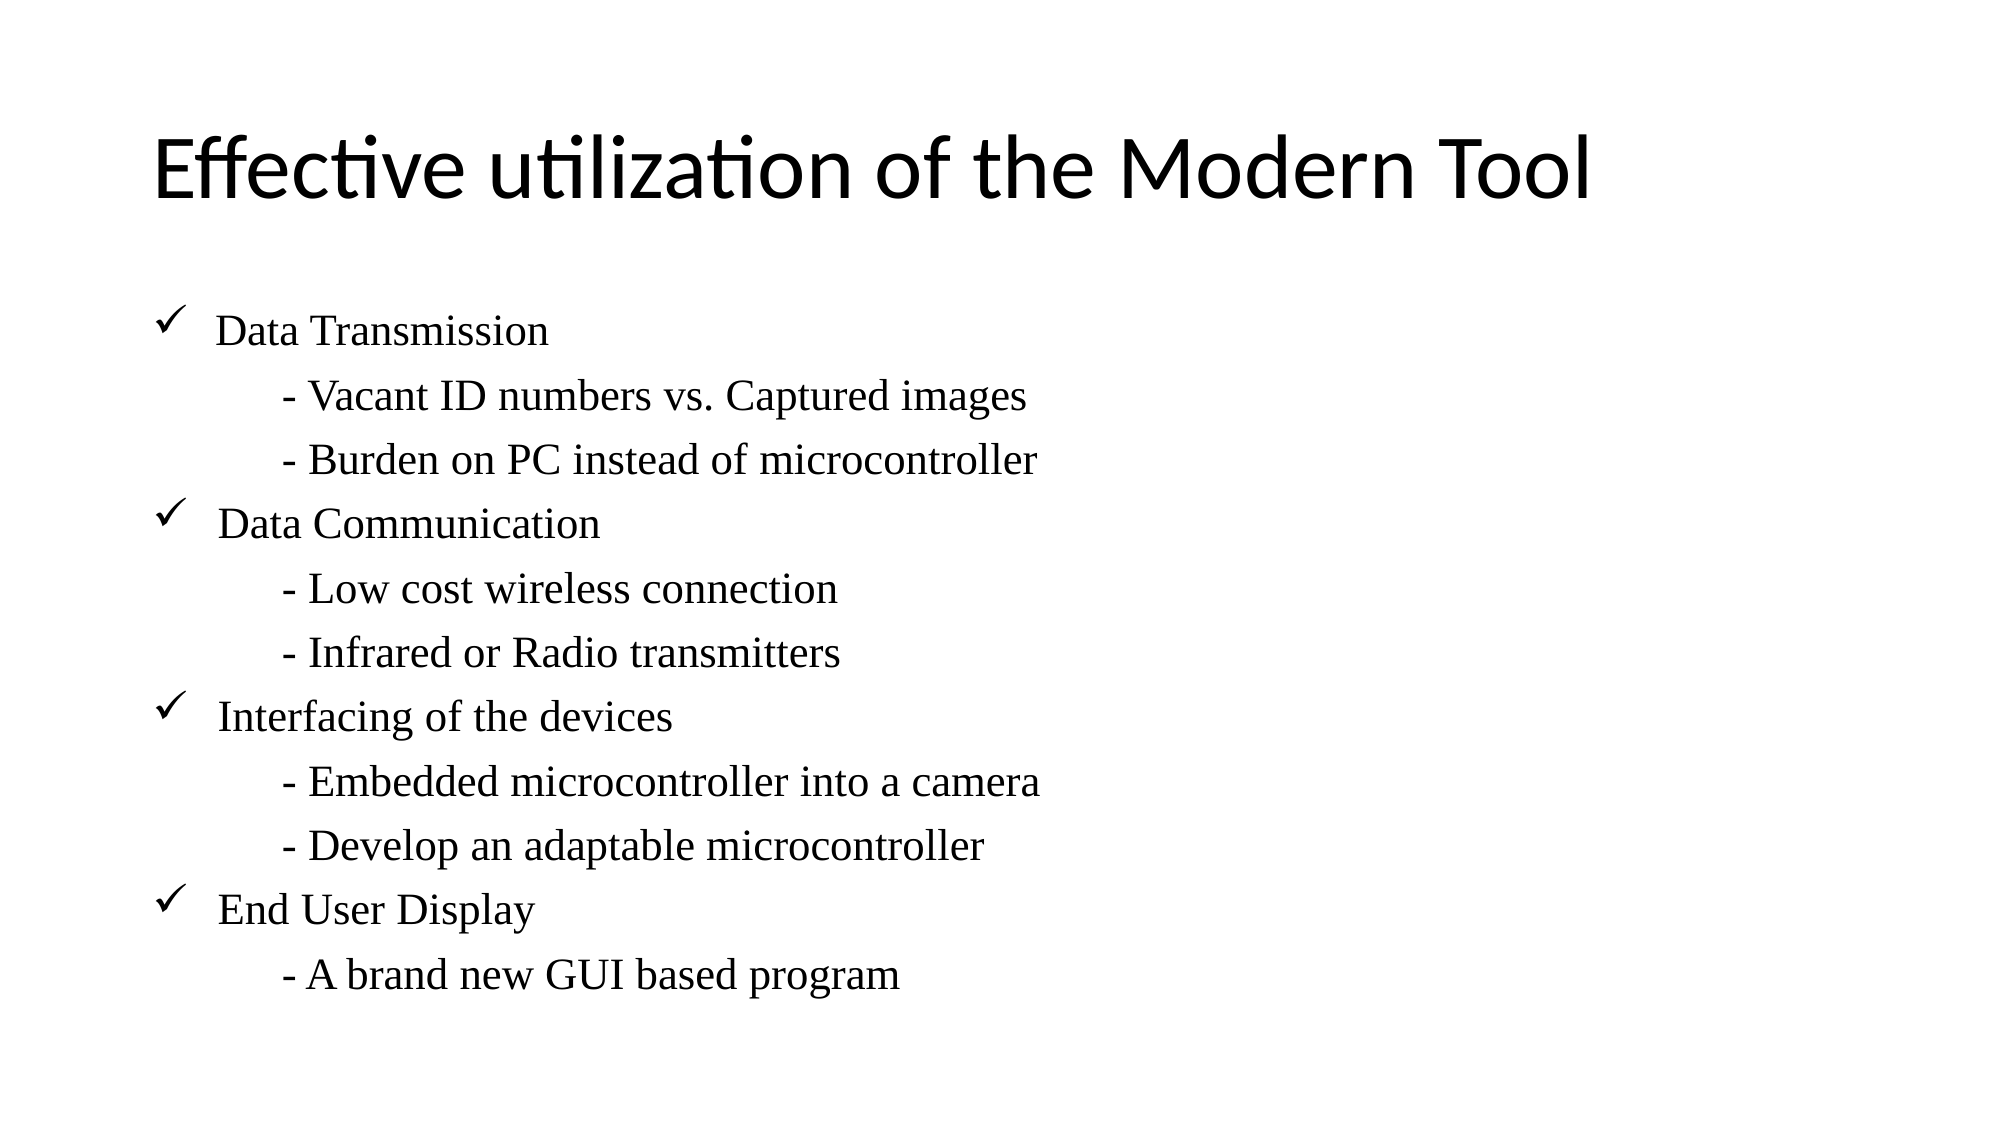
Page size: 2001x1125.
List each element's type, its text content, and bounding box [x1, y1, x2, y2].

list Data Transmission - Vacant ID numbers vs. Captured images - Burden on PC instead of microcontroller Data Communication - Low cost wireless connection - Infrared or Radio transmitters Interfacing of the devices - Embedded microcontroller into a camera - Develop an adaptable microcontroller End User Display - A brand new GUI based program [137, 299, 1863, 1014]
title Effective utilization of the Modern Tool [137, 59, 1863, 278]
